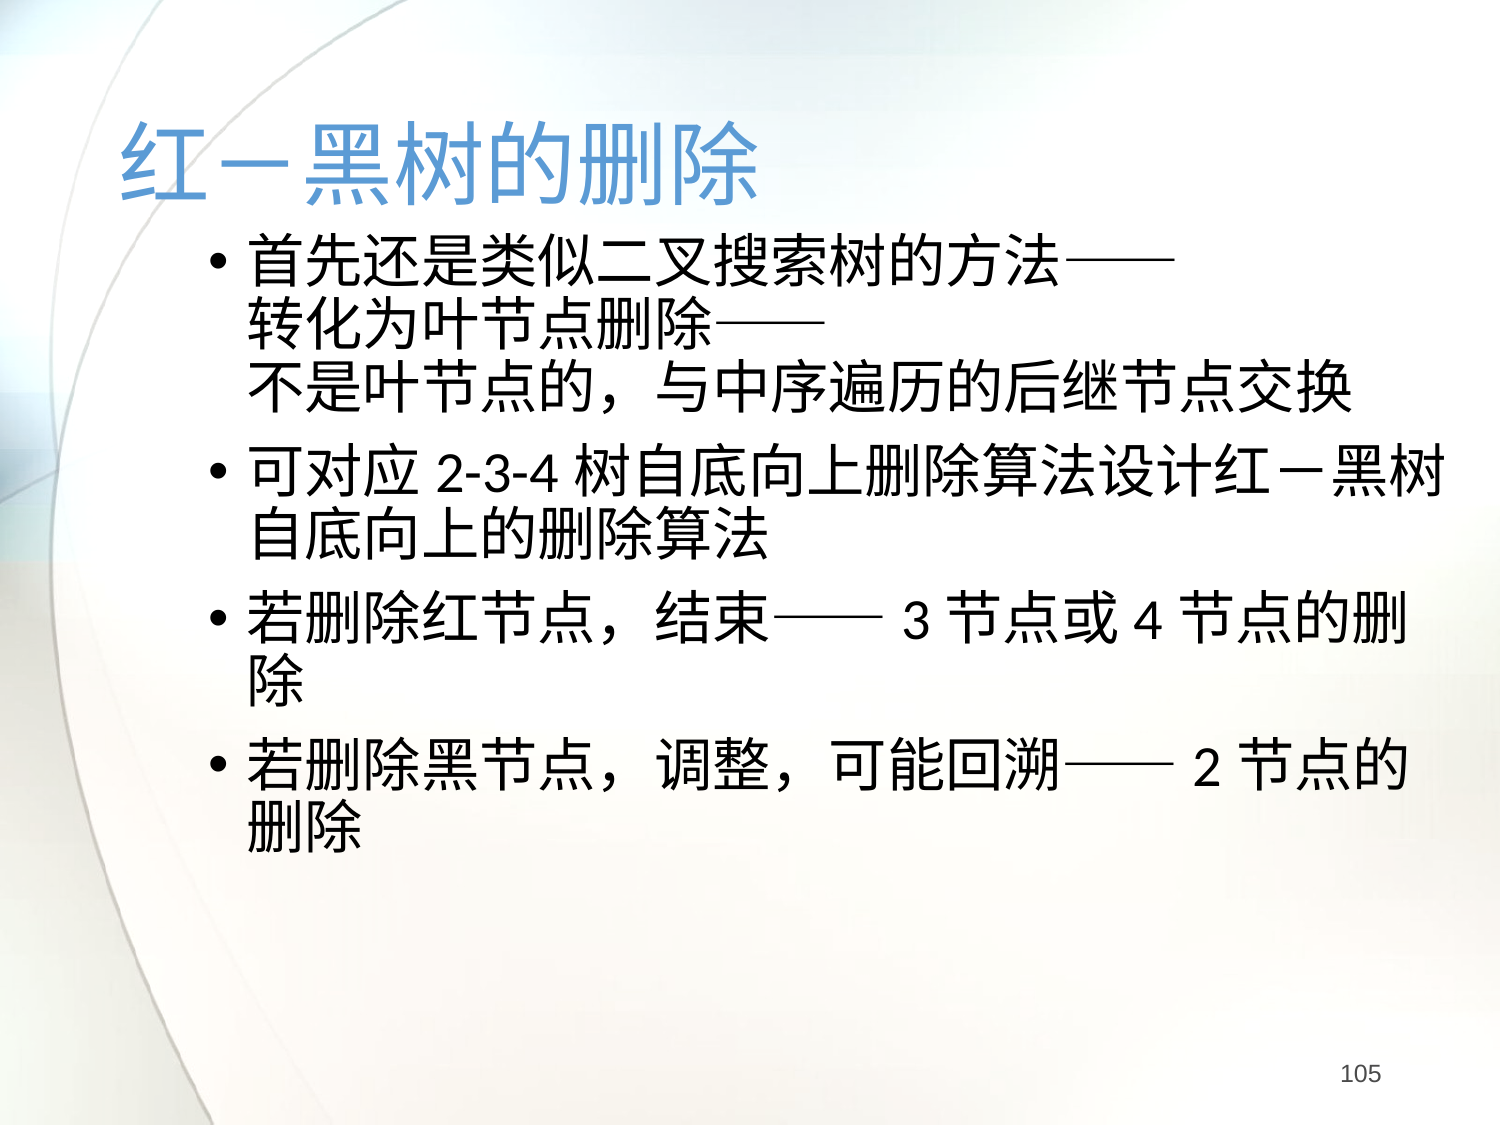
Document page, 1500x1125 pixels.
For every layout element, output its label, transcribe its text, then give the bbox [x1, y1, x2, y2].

picture [0, 0, 1500, 1125]
title 红－黑树的删除 [103, 59, 1397, 278]
list 首先还是类似二叉搜索树的方法—— 转化为叶节点删除—— 不是叶节点的，与中序遍历的后继节点交换 可对应2-3-4树自底向上删除算法设计红－黑树自底向上的删除算法 若删除红节点，结束——3节点或4节点的删除 若删除黑节点，调整，可能回溯——2节点的删除 [193, 224, 1469, 1050]
slide_number 105 [1059, 1042, 1397, 1103]
